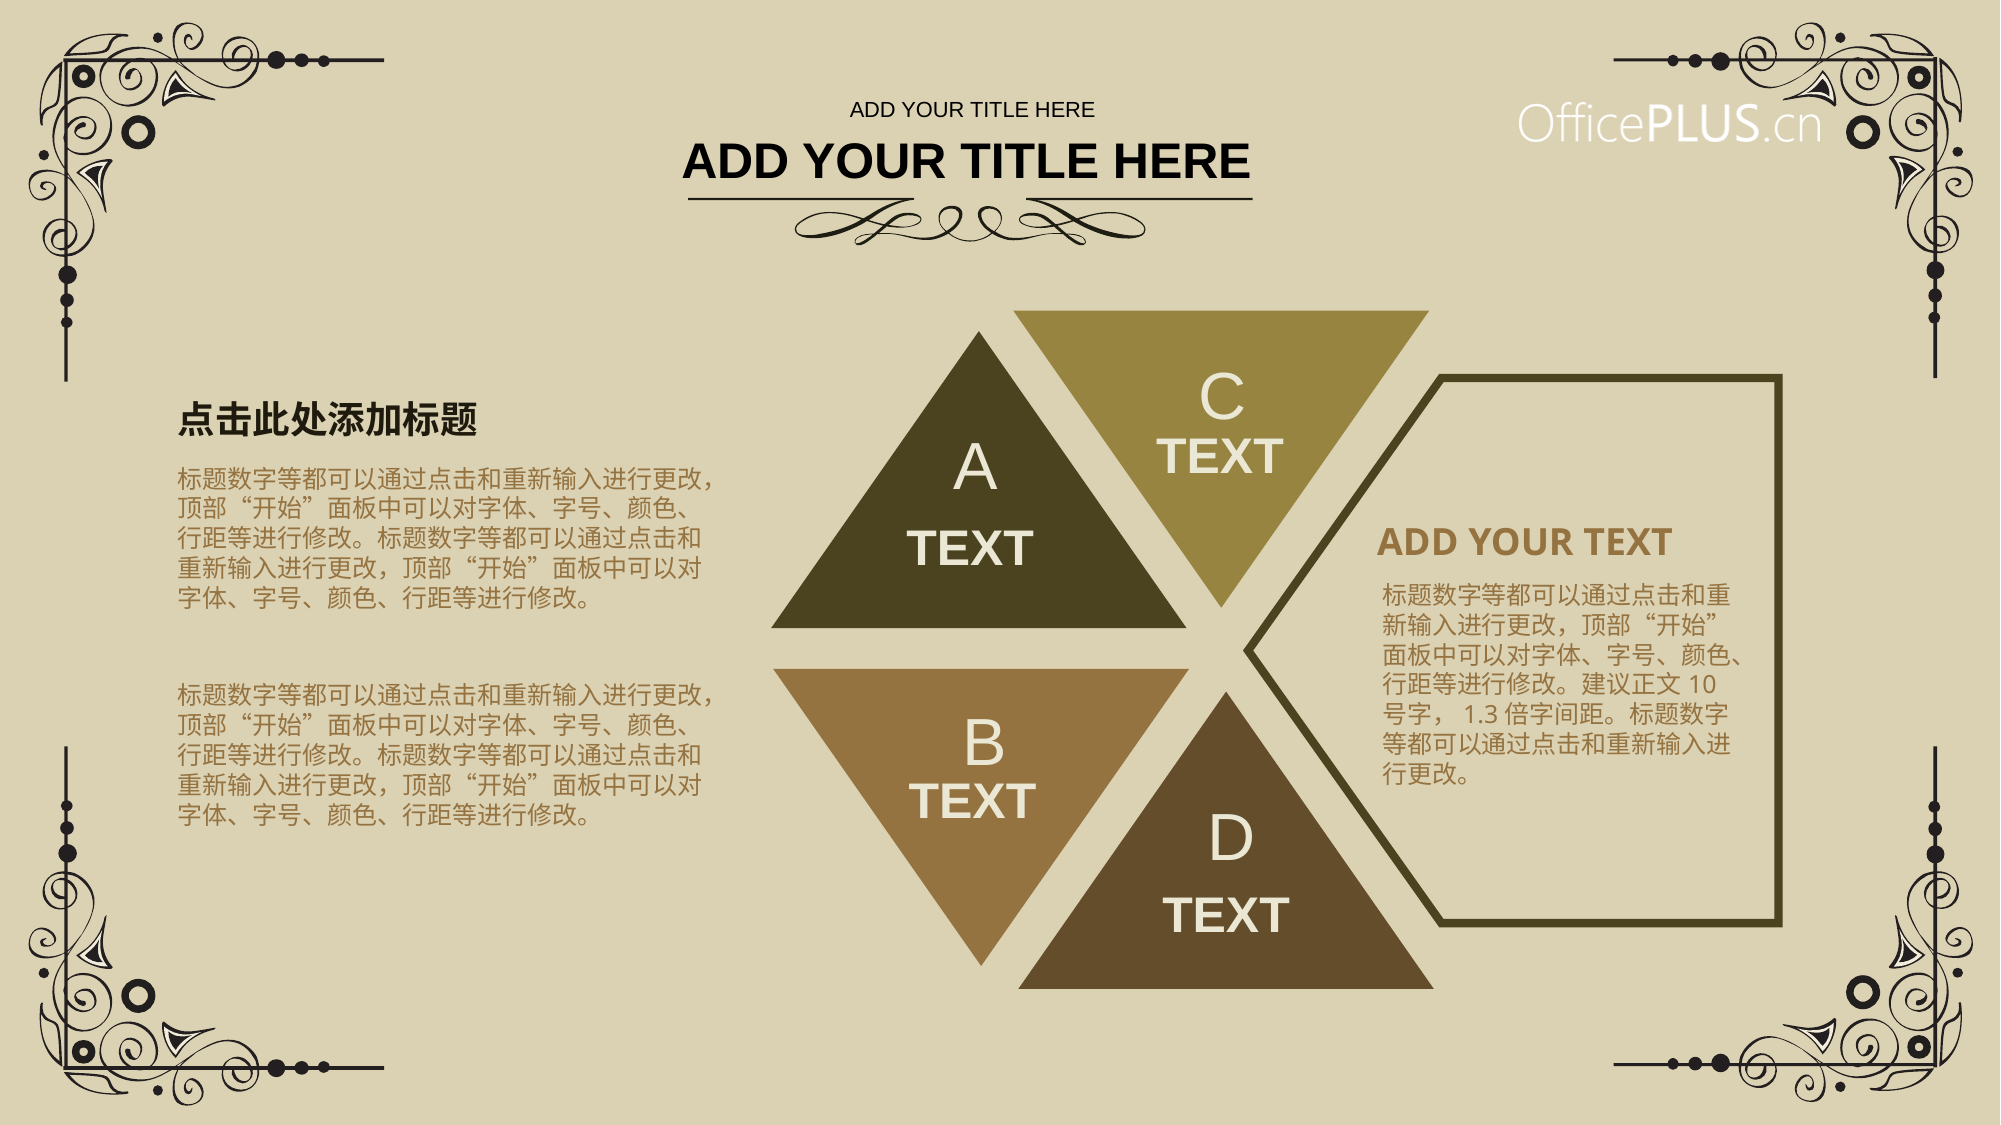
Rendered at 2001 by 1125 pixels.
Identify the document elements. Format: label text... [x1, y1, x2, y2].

text_box 标题数字等都可以通过点击和重新输入进行更改，顶部“开始”面板中可以对字体、字号、颜色、行距等进行修改。标题数字等都可以通过点击和重新输入进行更改，顶部“开始”面板中可以对字体、字号、颜色、行距等进行修改。 [166, 674, 721, 835]
text_box 标题数字等都可以通过点击和重新输入进行更改，顶部“开始”面板中可以对字体、字号、颜色、行距等进行修改。标题数字等都可以通过点击和重新输入进行更改，顶部“开始”面板中可以对字体、字号、颜色、行距等进行修改。 [166, 457, 721, 619]
list ADD YOUR TITLE HERE [666, 128, 1277, 192]
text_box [773, 668, 1190, 966]
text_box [1013, 310, 1430, 608]
text_box ADD YOUR TEXT [1430, 510, 1688, 571]
text_box 点击此处添加标题 [166, 390, 661, 492]
text_box [1246, 608, 1367, 691]
text_box 标题数字等都可以通过点击和重新输入进行更改，顶部“开始”面板中可以对字体、字号、颜色、行距等进行修改。建议正文10号字，1.3倍字间距。标题数字等都可以通过点击和重新输入进行更改。 [1367, 571, 1752, 797]
picture [1519, 102, 1820, 143]
text_box [1430, 377, 1780, 925]
list ADD YOUR TITLE HERE [834, 91, 1115, 120]
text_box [771, 331, 1187, 629]
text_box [1018, 691, 1434, 989]
